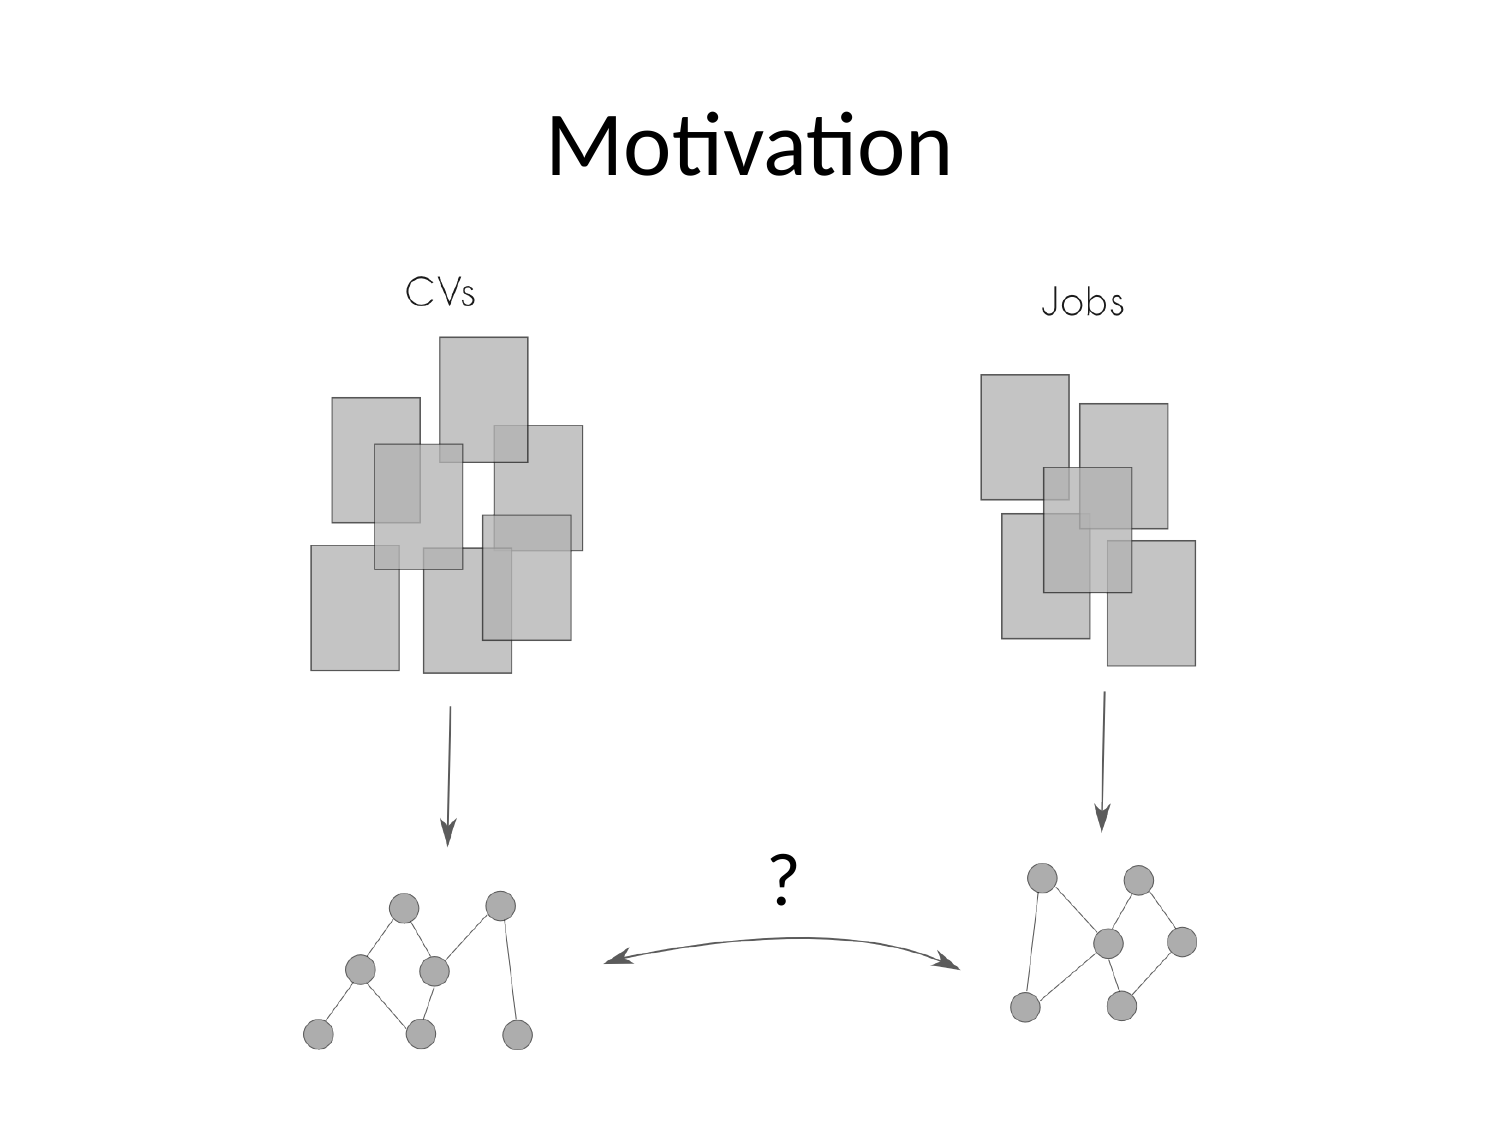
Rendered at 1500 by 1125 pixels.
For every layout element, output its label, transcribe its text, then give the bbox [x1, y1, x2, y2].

title Motivation [75, 45, 1425, 233]
picture [302, 276, 1198, 1050]
